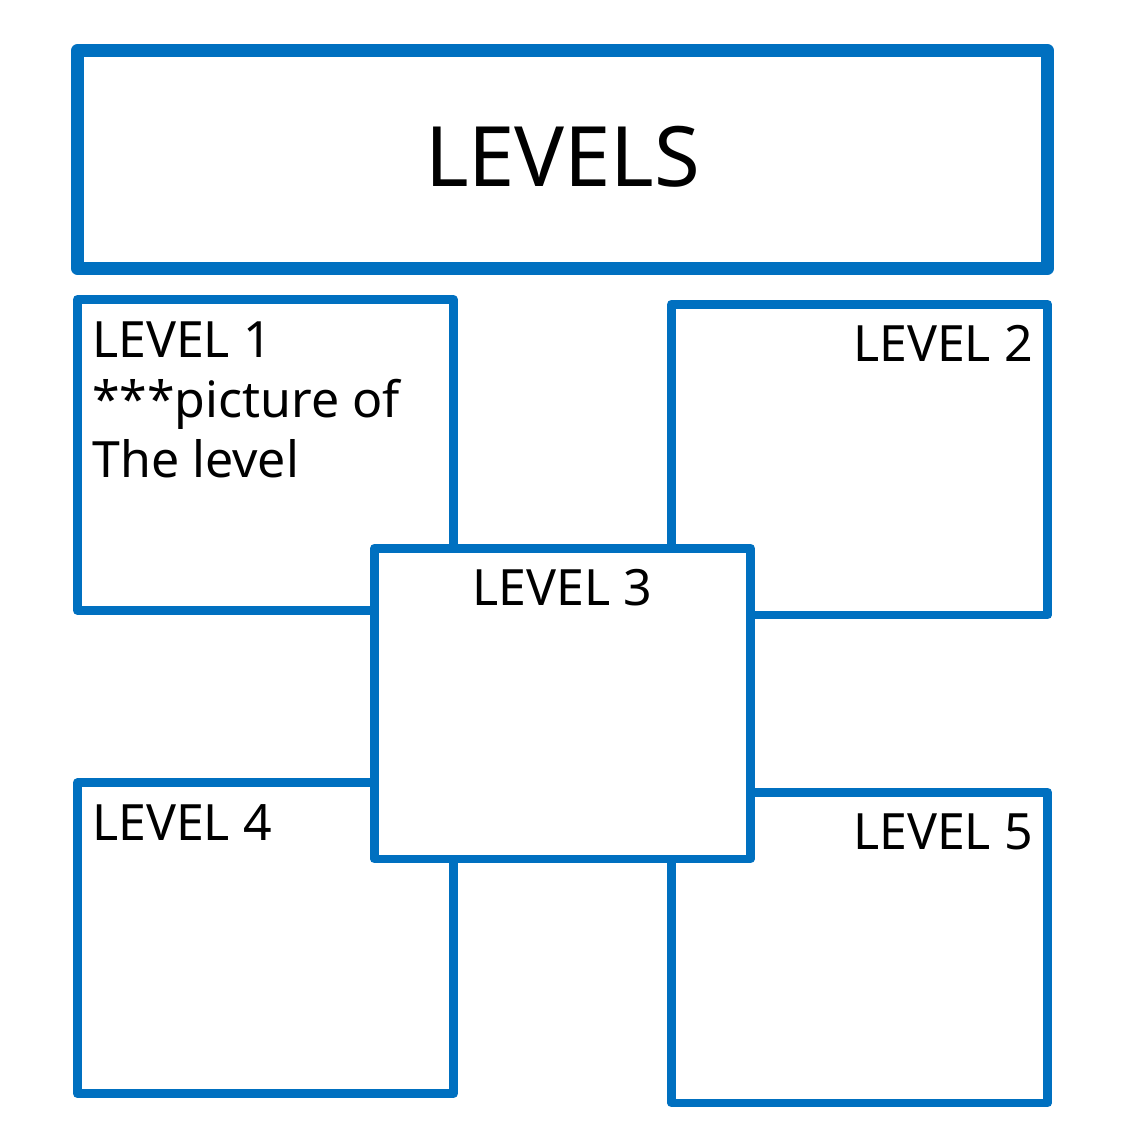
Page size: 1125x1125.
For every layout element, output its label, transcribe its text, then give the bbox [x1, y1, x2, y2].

text_box LEVEL 5 [671, 792, 1048, 1104]
text_box LEVEL 4 [77, 782, 454, 1094]
text_box LEVEL 3 [374, 548, 751, 860]
text_box LEVEL 2 [671, 304, 1048, 616]
list LEVEL 1 ***picture of The level [77, 299, 454, 611]
title LEVELS [77, 50, 1048, 269]
